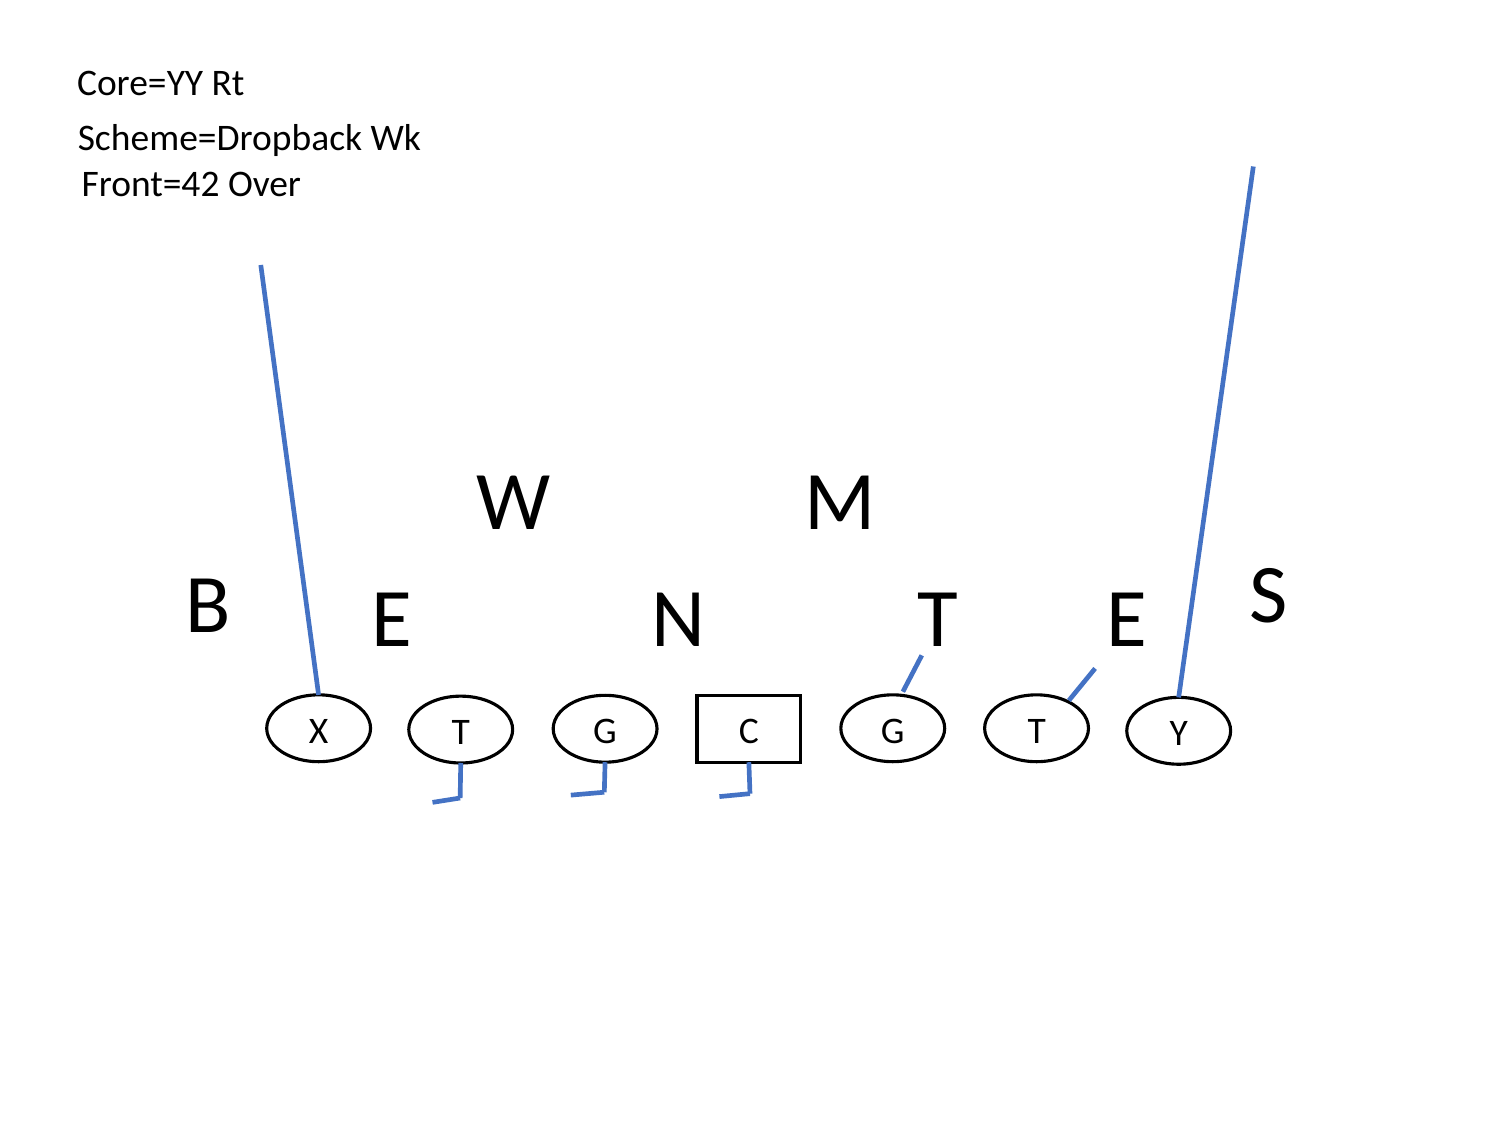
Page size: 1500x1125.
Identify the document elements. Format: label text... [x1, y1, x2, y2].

text_box N [636, 555, 721, 671]
text_box C [696, 694, 802, 763]
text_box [432, 797, 461, 803]
text_box W [461, 438, 566, 554]
text_box M [789, 438, 891, 554]
text_box B [170, 541, 246, 657]
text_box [1068, 668, 1096, 701]
text_box S [1254, 531, 1303, 647]
text_box T [407, 695, 514, 764]
text_box Core=YY Rt [62, 50, 260, 111]
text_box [1178, 166, 1254, 698]
text_box T [983, 693, 1090, 763]
text_box E [1091, 555, 1163, 671]
text_box T [903, 555, 974, 671]
text_box G [839, 693, 946, 763]
text_box X [265, 693, 372, 763]
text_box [260, 264, 319, 695]
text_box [902, 655, 922, 692]
text_box Y [1125, 696, 1232, 766]
text_box Front=42 Over [66, 166, 317, 211]
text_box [719, 793, 750, 797]
text_box Scheme=Dropback Wk [63, 105, 437, 166]
text_box E [356, 555, 428, 671]
text_box G [552, 694, 659, 764]
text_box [570, 792, 605, 796]
